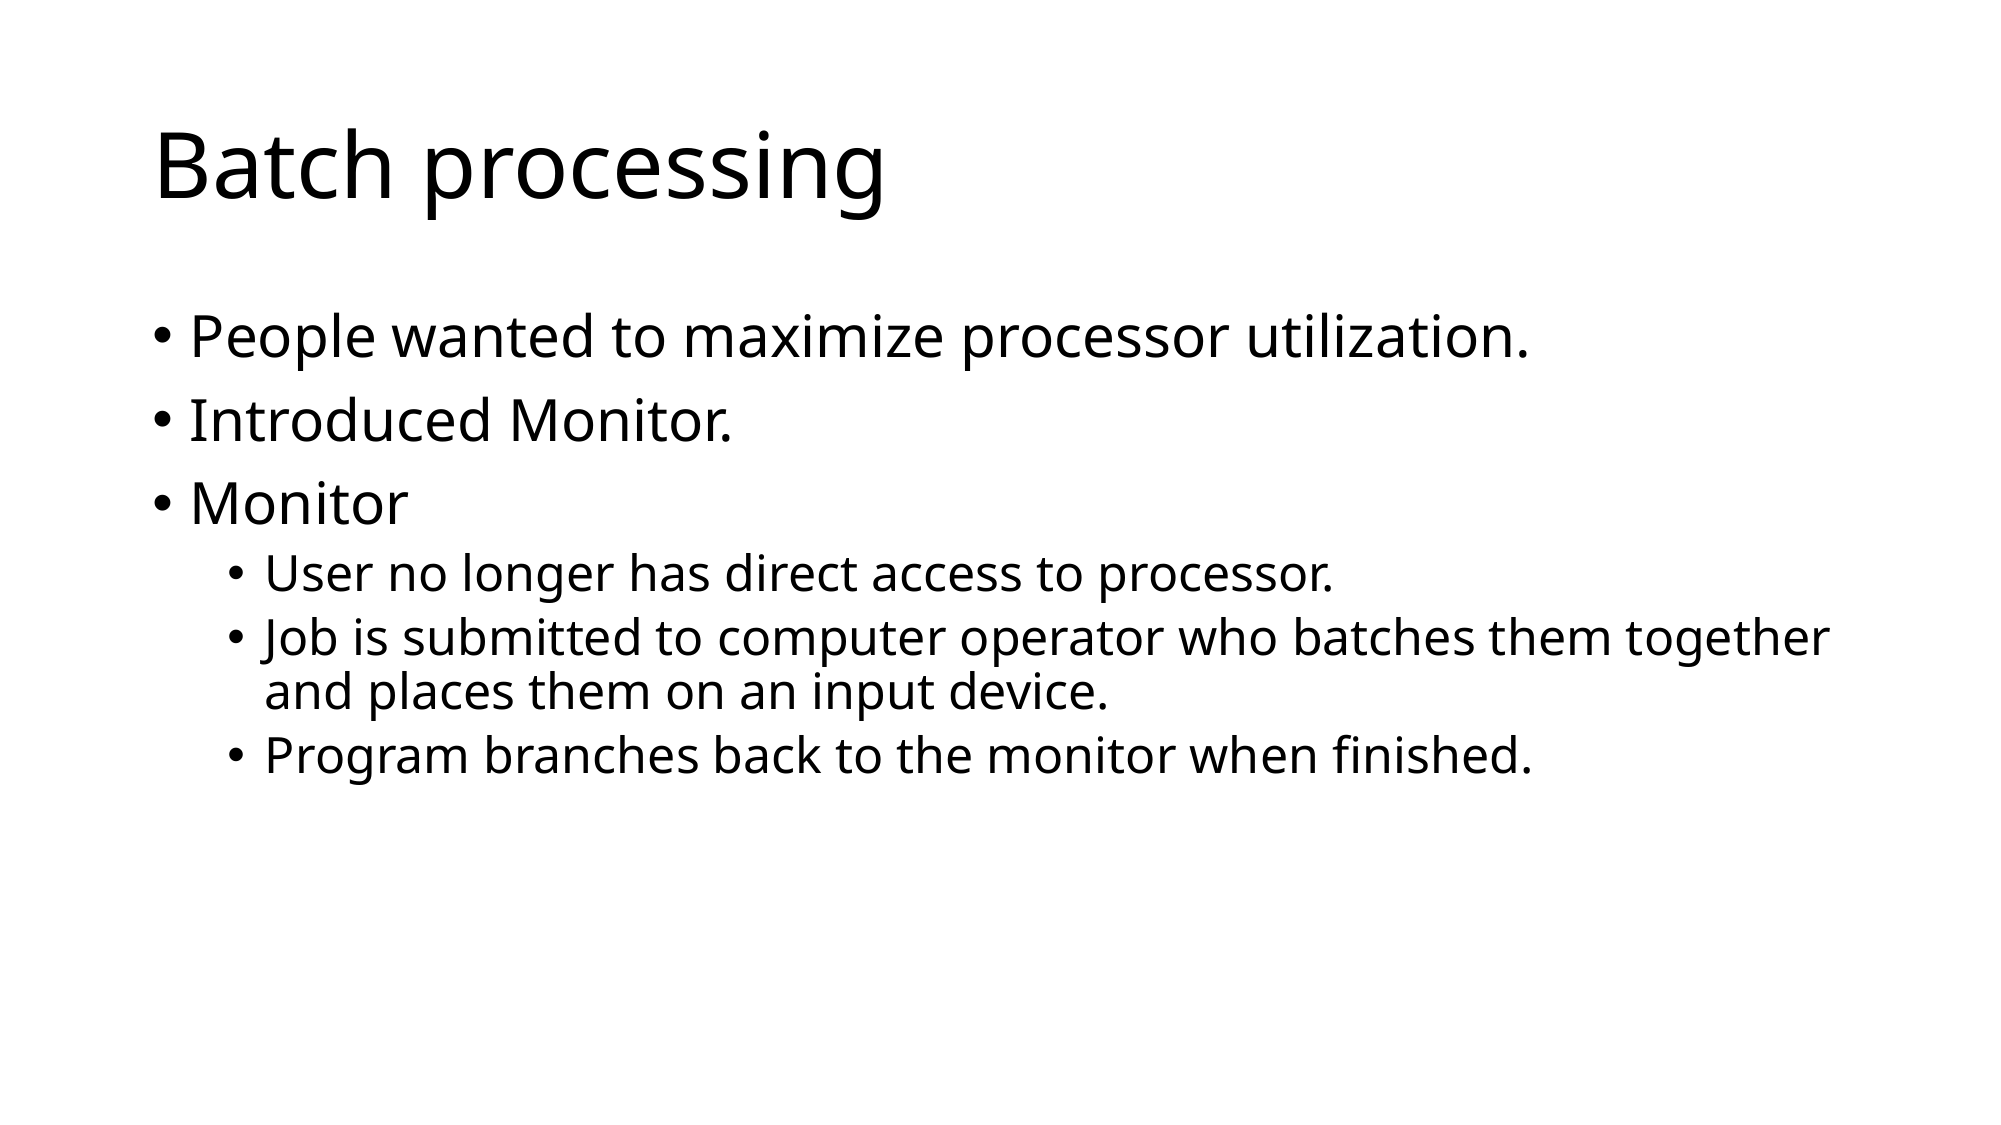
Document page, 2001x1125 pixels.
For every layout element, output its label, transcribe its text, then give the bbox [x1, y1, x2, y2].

title Batch processing [137, 59, 1863, 278]
list People wanted to maximize processor utilization. Introduced Monitor. Monitor User no longer has direct access to processor. Job is submitted to computer operator who batches them together and places them on an input device. Program branches back to the monitor when finished. [137, 299, 1863, 1014]
